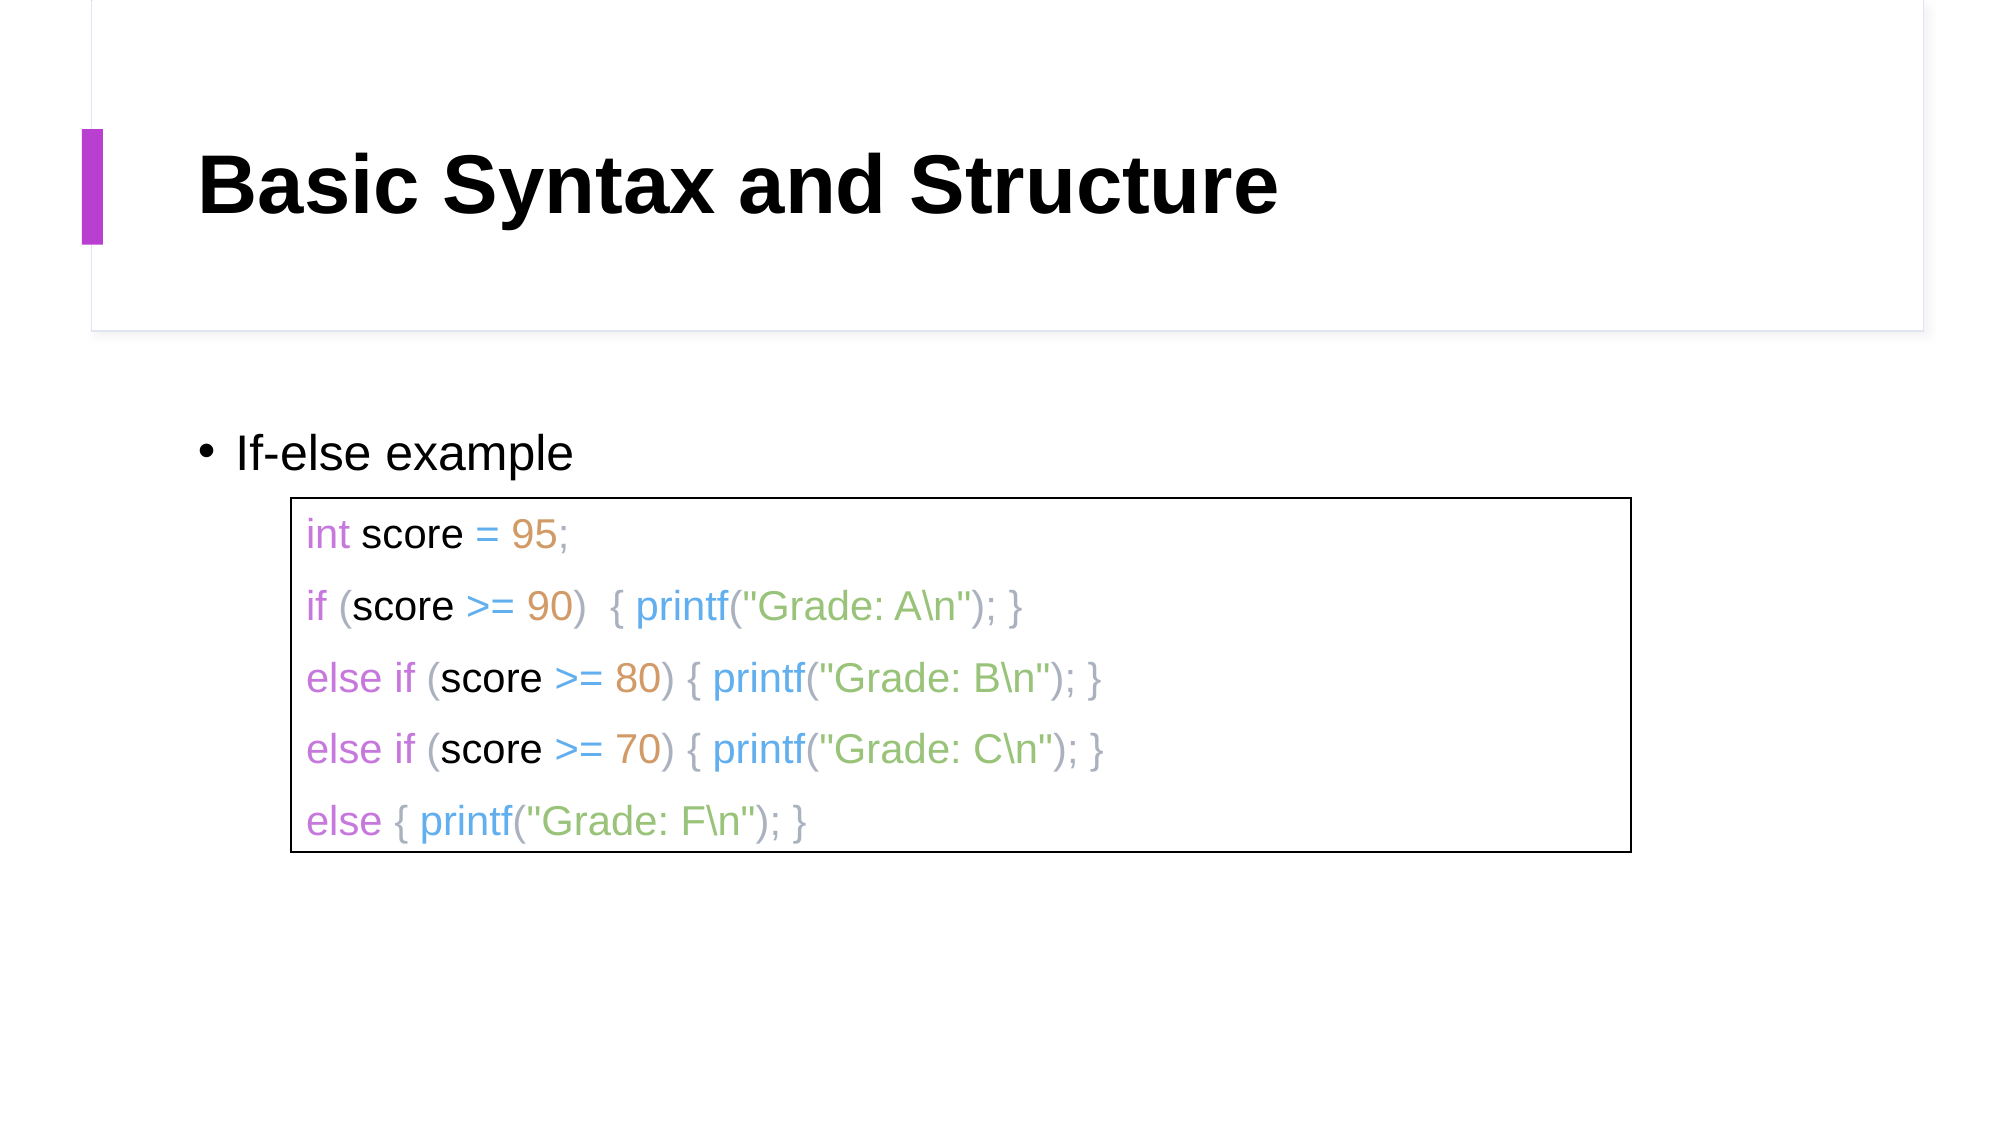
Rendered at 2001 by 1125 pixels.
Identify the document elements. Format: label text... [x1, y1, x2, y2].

title Basic Syntax and Structure [183, 90, 1851, 284]
list If-else example [183, 406, 1851, 1013]
table_header int score = 95; if (score >= 90) { printf("Grade: A\n"); } else if (score >= 80) { printf("Grade: B\n"); } else if (score >= 70) { printf("Grade: C\n"); } else { printf("Grade: F\n"); } [292, 499, 1630, 851]
